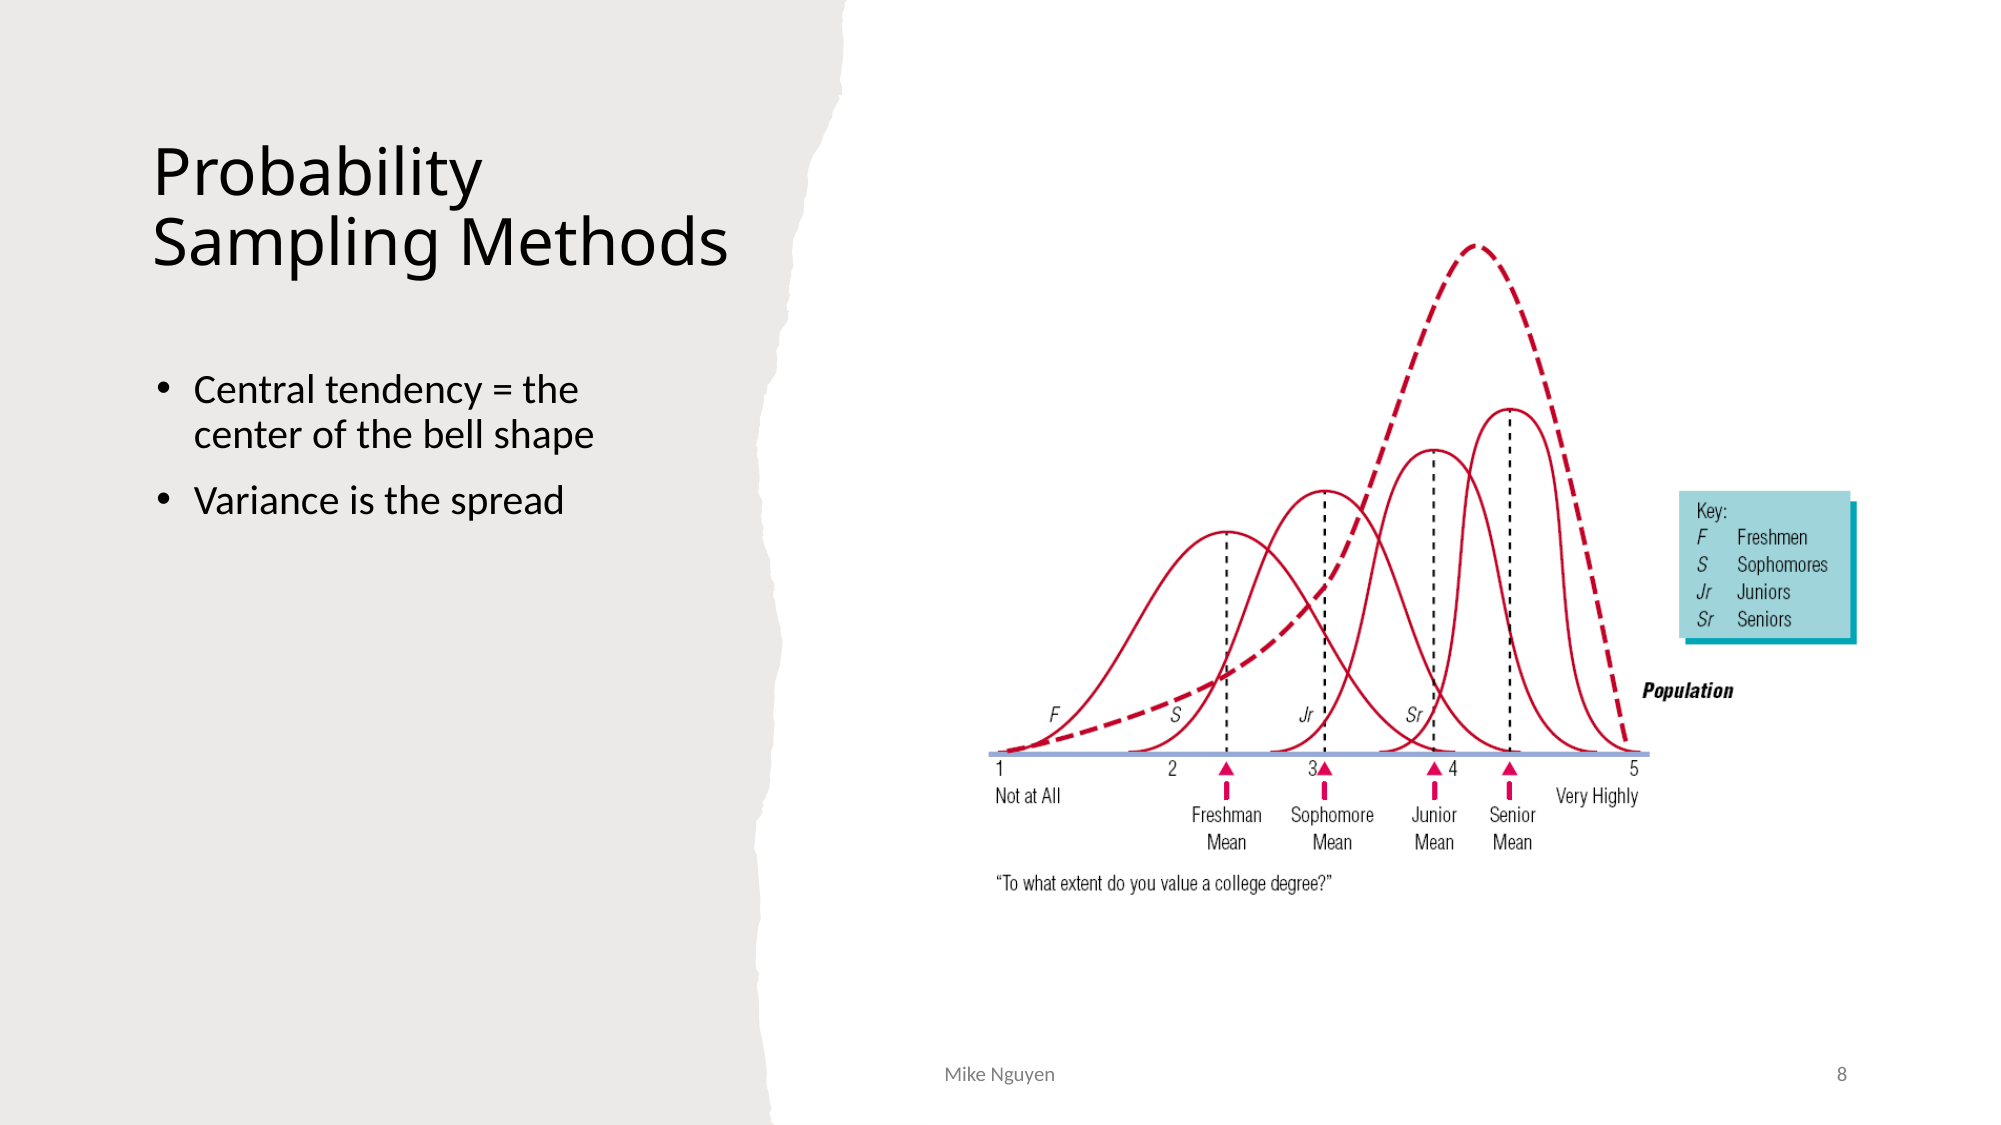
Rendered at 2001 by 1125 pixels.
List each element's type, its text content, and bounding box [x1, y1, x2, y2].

list Central tendency = the center of the bell shape Variance is the spread [141, 359, 704, 1002]
text_box [0, 0, 929, 1125]
picture [893, 229, 1903, 900]
footer Mike Nguyen [662, 1042, 1338, 1103]
slide_number 8 [1412, 1042, 1863, 1103]
title Probability Sampling Methods [137, 99, 751, 319]
text_box [756, 0, 2000, 1125]
